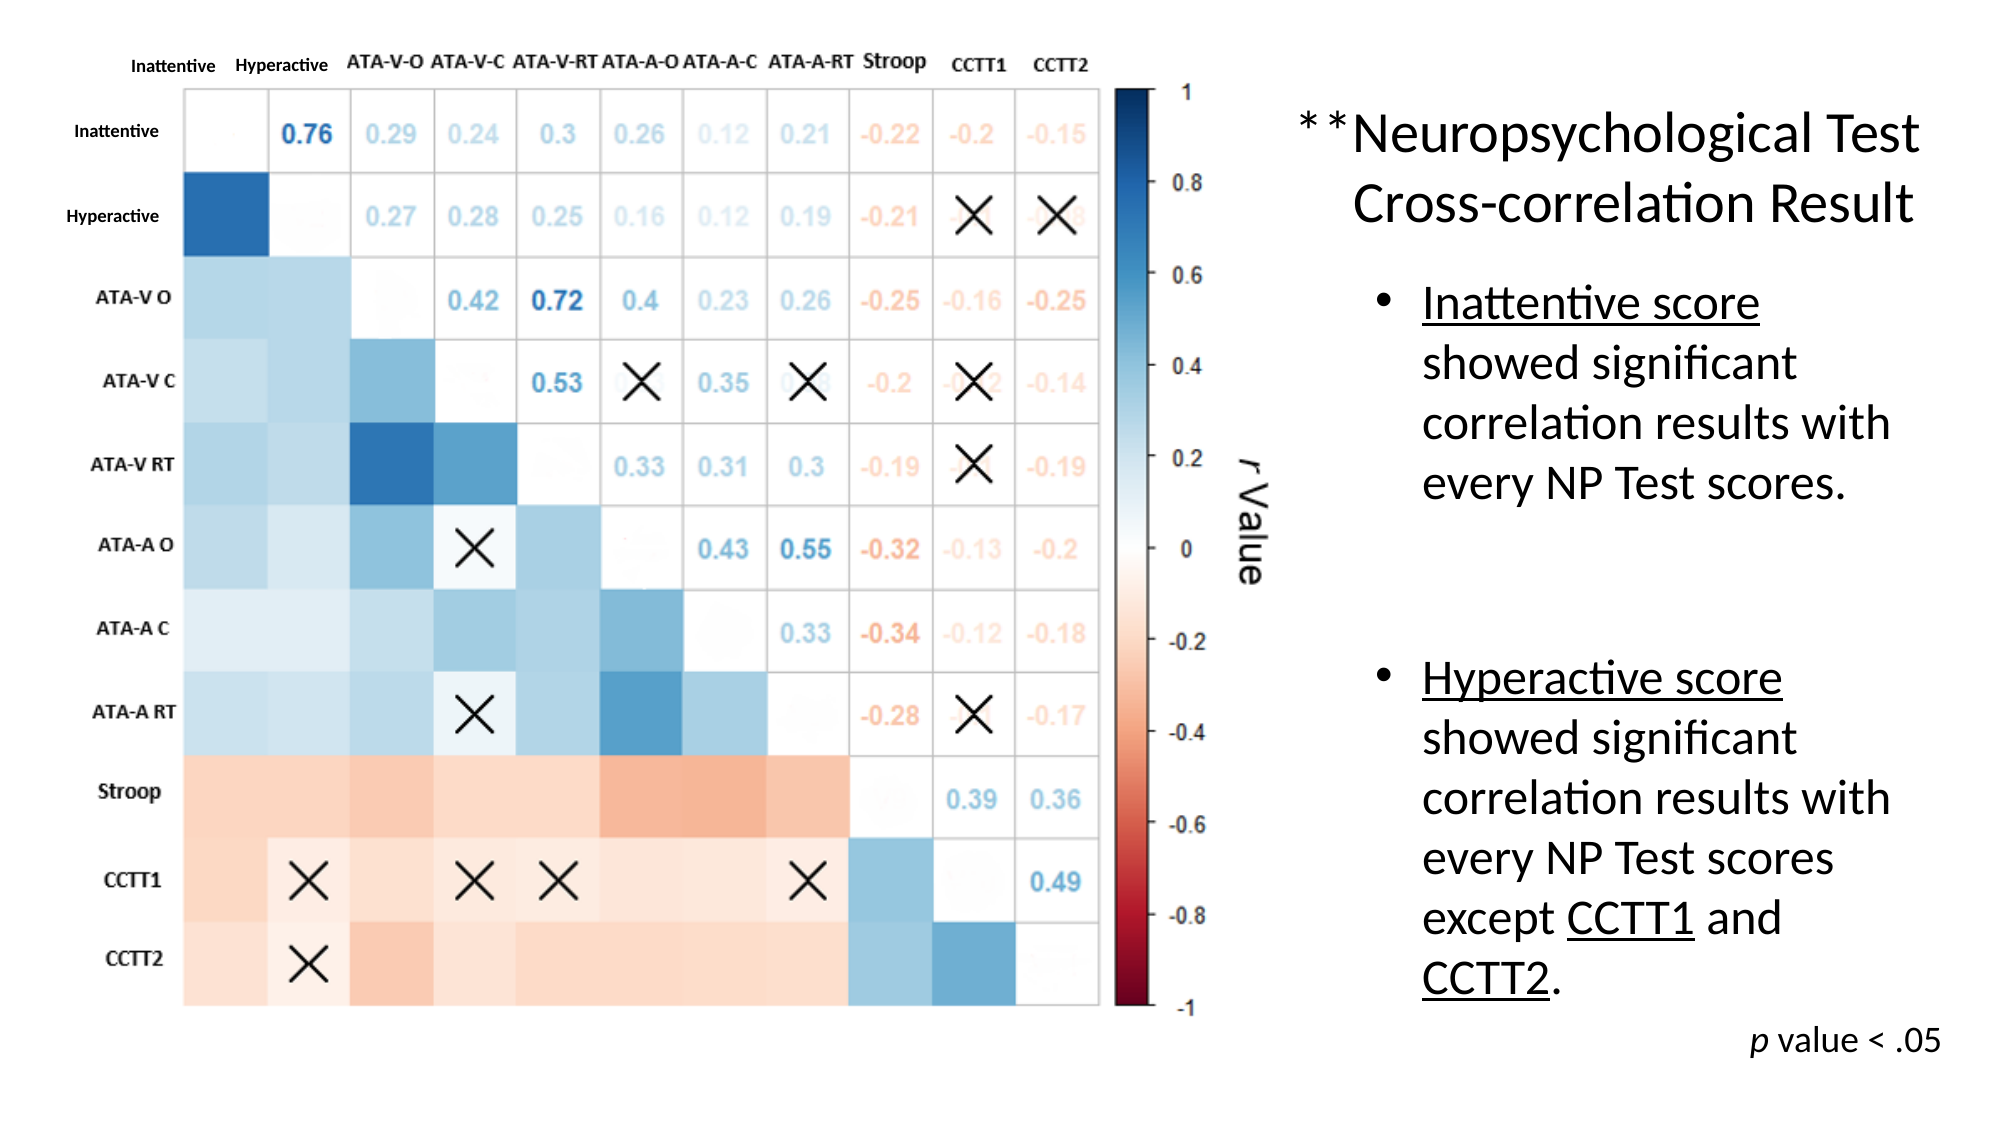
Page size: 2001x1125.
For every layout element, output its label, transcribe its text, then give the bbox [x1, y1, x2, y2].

text_box Inattentive score showed significant correlation results with every NP Test scores. Hyperactive score showed significant correlation results with every NP Test scores except CCTT1 and CCTT2. [1360, 262, 1919, 1012]
text_box Hyperactive [48, 197, 81, 233]
text_box Inattentive [57, 115, 81, 144]
text_box p value < .05 [1735, 1007, 2000, 1068]
text_box **Neuropsychological Test Cross-correlation Result [1292, 87, 2000, 242]
picture [81, 20, 1292, 1038]
